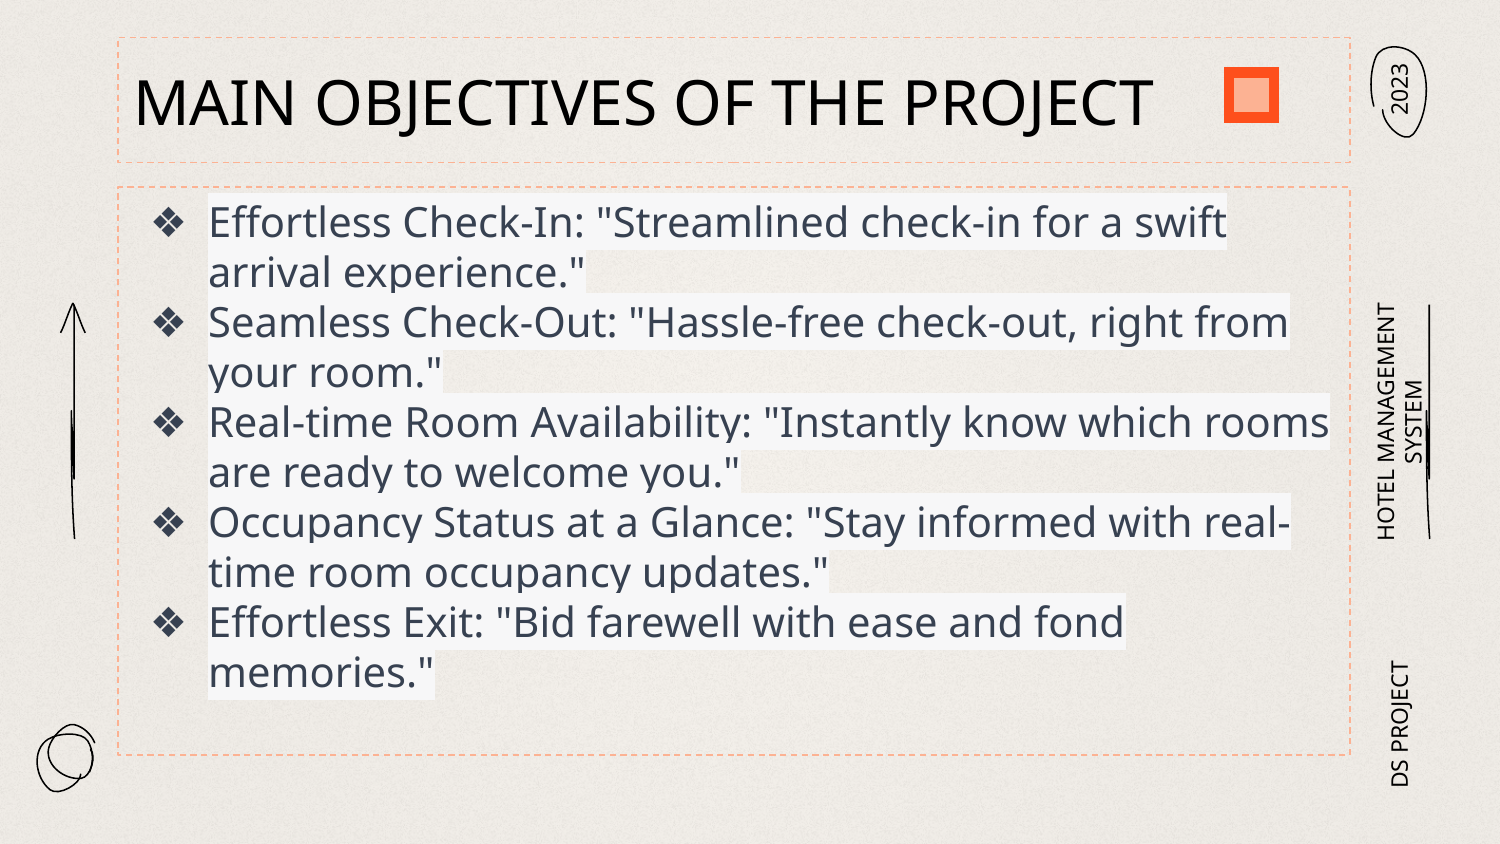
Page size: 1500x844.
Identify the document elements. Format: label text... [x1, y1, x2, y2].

text_box [1426, 304, 1430, 539]
title MAIN OBJECTIVES OF THE PROJECT [118, 37, 1350, 163]
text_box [60, 302, 86, 540]
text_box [36, 717, 110, 792]
text_box HOTEL MANAGEMENT SYSTEM [1381, 282, 1416, 561]
list Effortless Check-In: "Streamlined check-in for a swift arrival experience." Seamless Check-Out: "Hassle-free check-out, right from your room." Real-time Room Availability: "Instantly know which rooms are ready to welcome you." Occupancy Status at a Glance: "Stay informed with real-time room occupancy updates." Effortless Exit: "Bid farewell with ease and fond memories." [118, 187, 1350, 756]
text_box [1223, 67, 1280, 124]
text_box [1371, 46, 1427, 137]
text_box 2023 [1381, 110, 1387, 124]
text_box DS PROJECT [1381, 631, 1416, 789]
